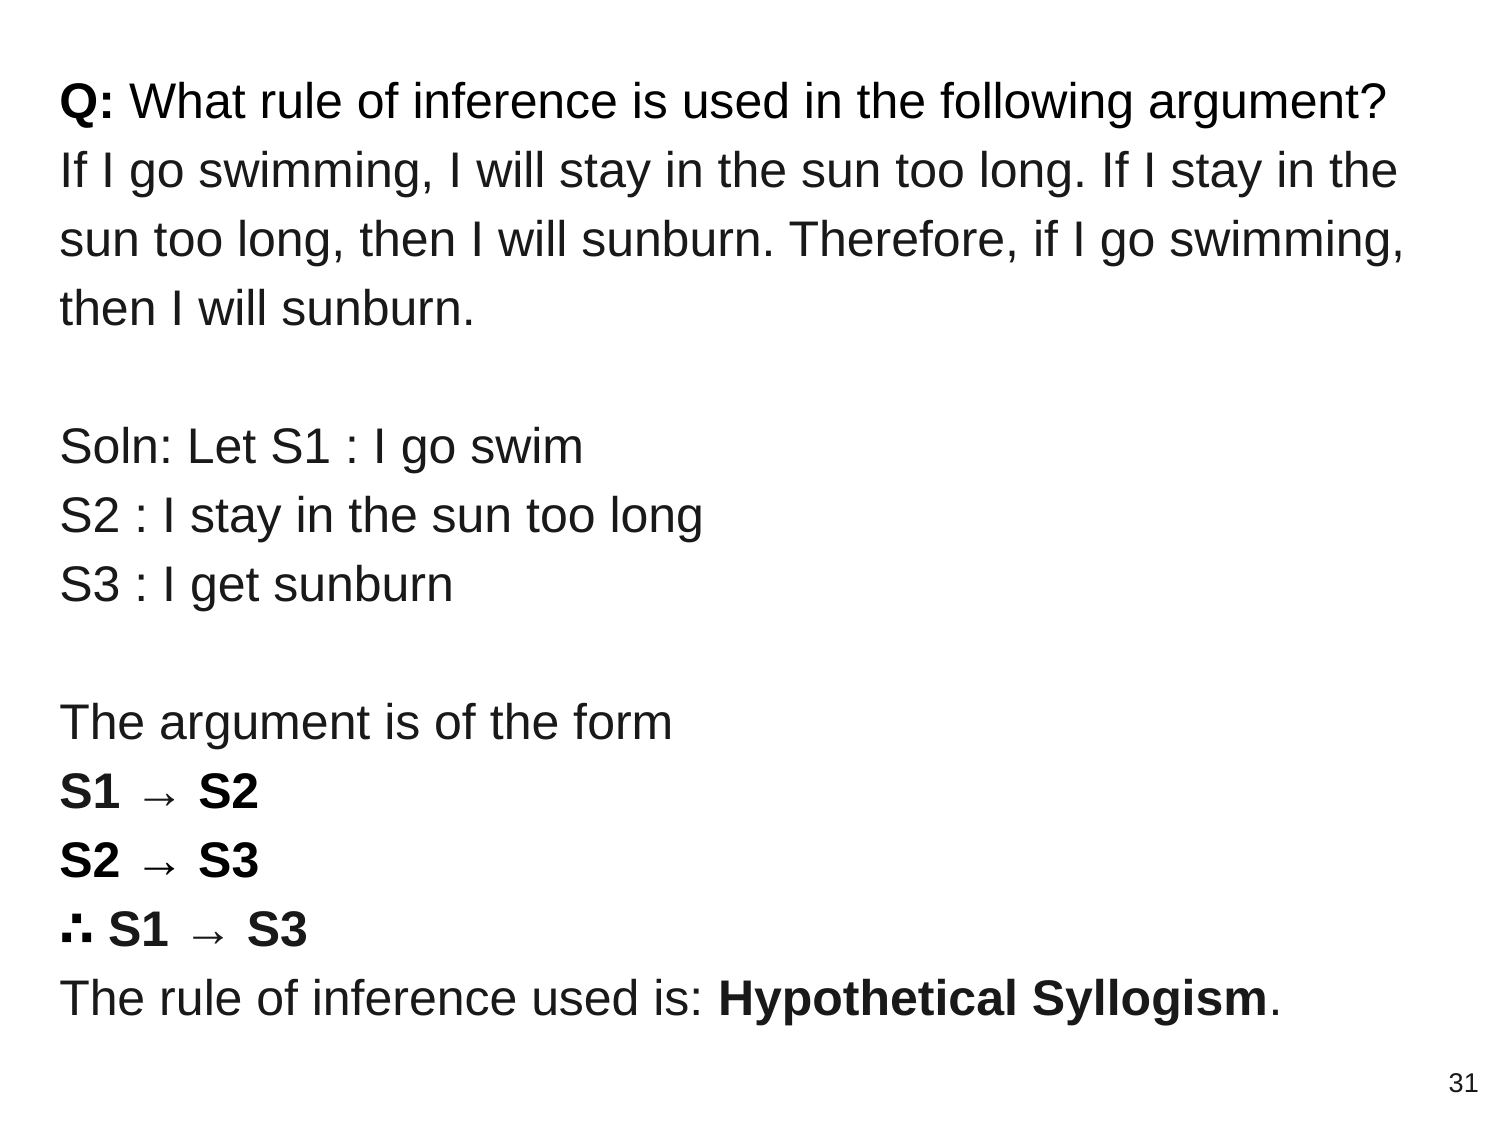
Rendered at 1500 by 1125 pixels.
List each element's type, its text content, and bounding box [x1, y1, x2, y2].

slide_number ‹#› [1403, 1038, 1494, 1125]
text_box Q: What rule of inference is used in the following argument? If I go swimming, I will stay in the sun too long. If I stay in the sun too long, then I will sunburn. Therefore, if I go swimming, then I will sunburn. Soln: Let S1 : I go swim S2 : I stay in the sun too long S3 : I get sunburn The argument is of the form S1 → S2 S2 → S3 ∴ S1 → S3 The rule of inference used is: Hypothetical Syllogism. [44, 44, 1455, 1039]
